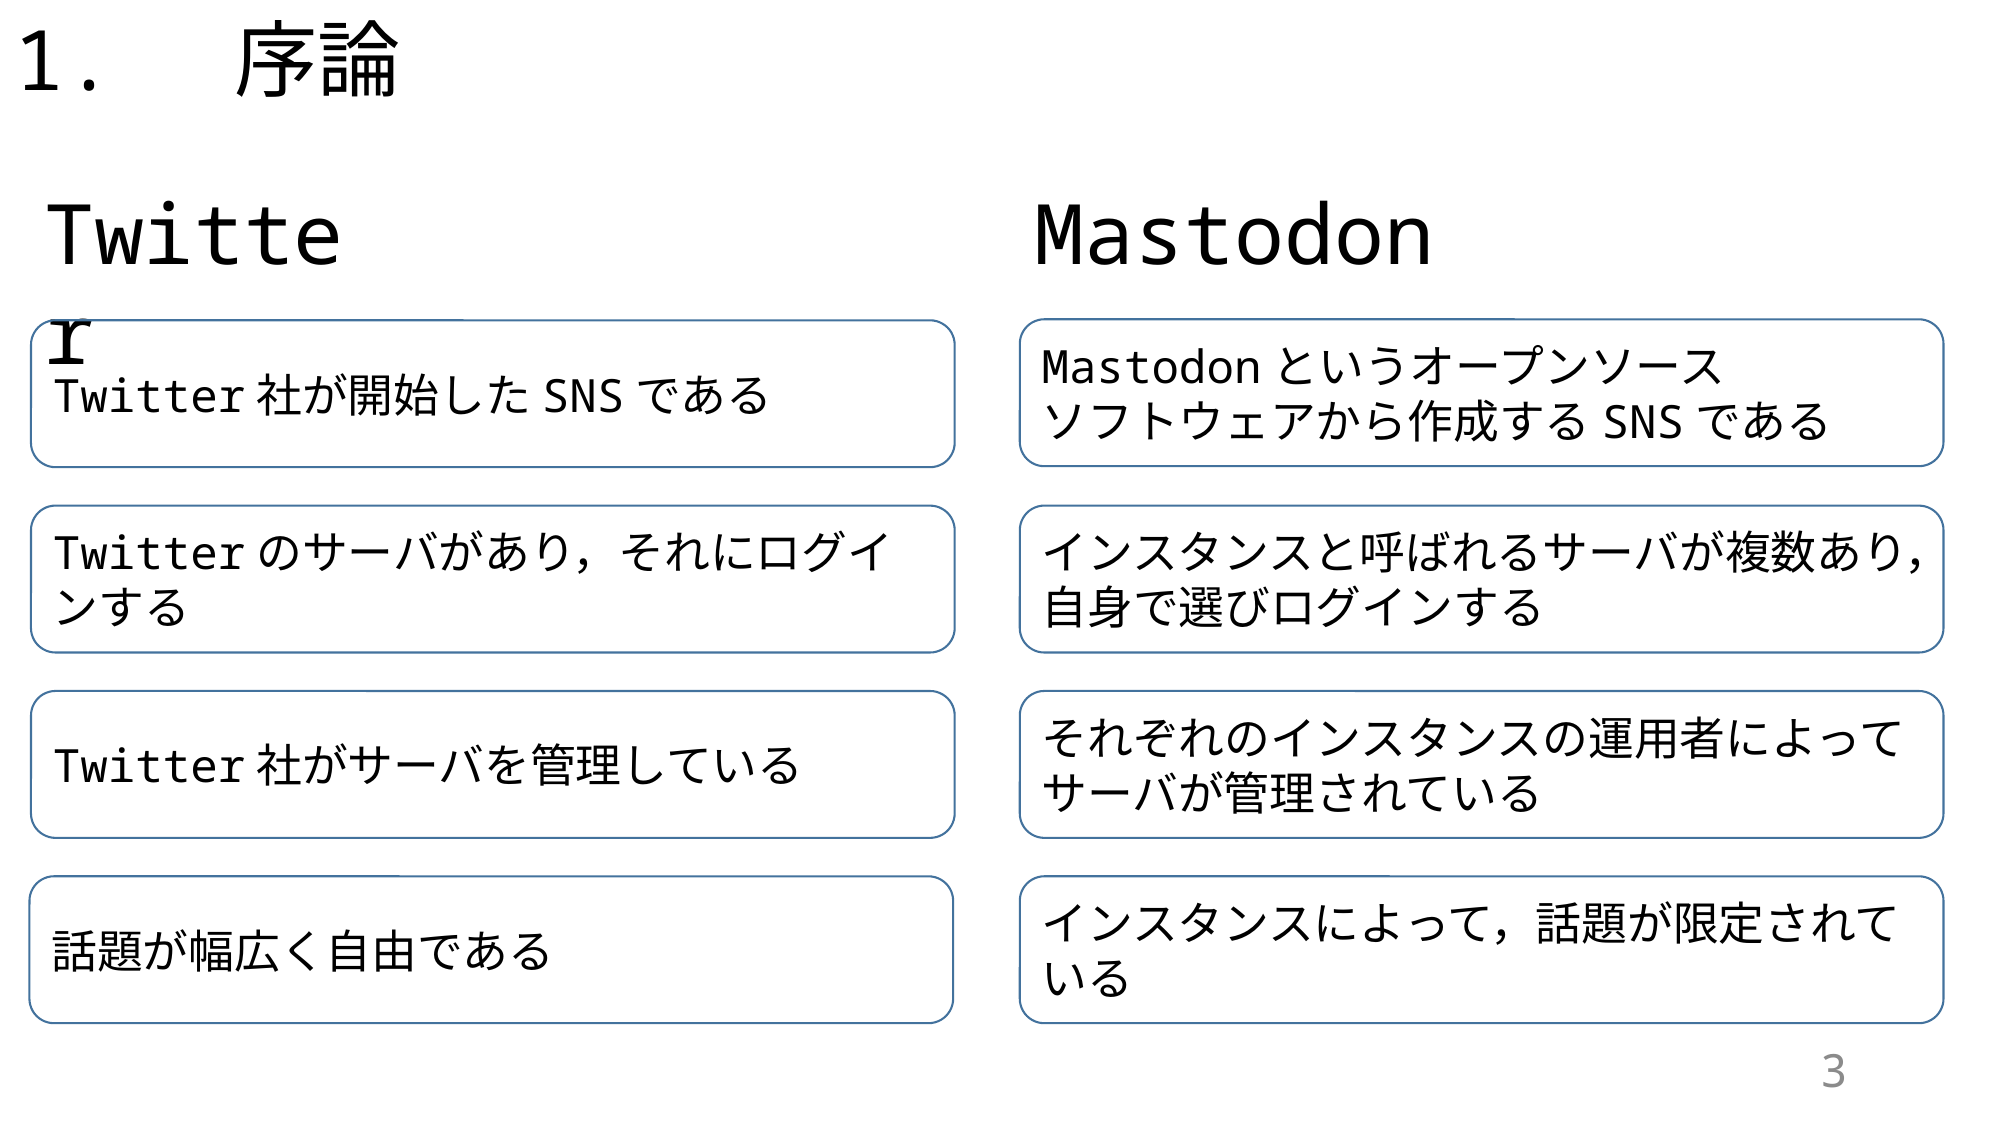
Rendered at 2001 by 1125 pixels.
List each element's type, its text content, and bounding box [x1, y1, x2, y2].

text_box インスタンスと呼ばれるサーバが複数あり，自身で選びログインする [1018, 504, 1945, 654]
text_box それぞれのインスタンスの運用者によってサーバが管理されている [1018, 689, 1945, 839]
text_box インスタンスによって，話題が限定されている [1018, 875, 1945, 1025]
text_box 話題が幅広く自由である [28, 875, 955, 1025]
text_box Mastodon [1019, 174, 1503, 289]
text_box Twitterのサーバがあり，それにログインする [29, 504, 956, 654]
text_box Twitter [29, 174, 381, 344]
text_box Twitter社が開始したSNSである [29, 319, 956, 469]
text_box Mastodonというオープンソース ソフトウェアから作成するSNSである [1018, 318, 1945, 468]
text_box 1. 序論 [0, 0, 426, 115]
slide_number 3 [1412, 1042, 1863, 1103]
text_box Twitter社がサーバを管理している [29, 689, 956, 839]
